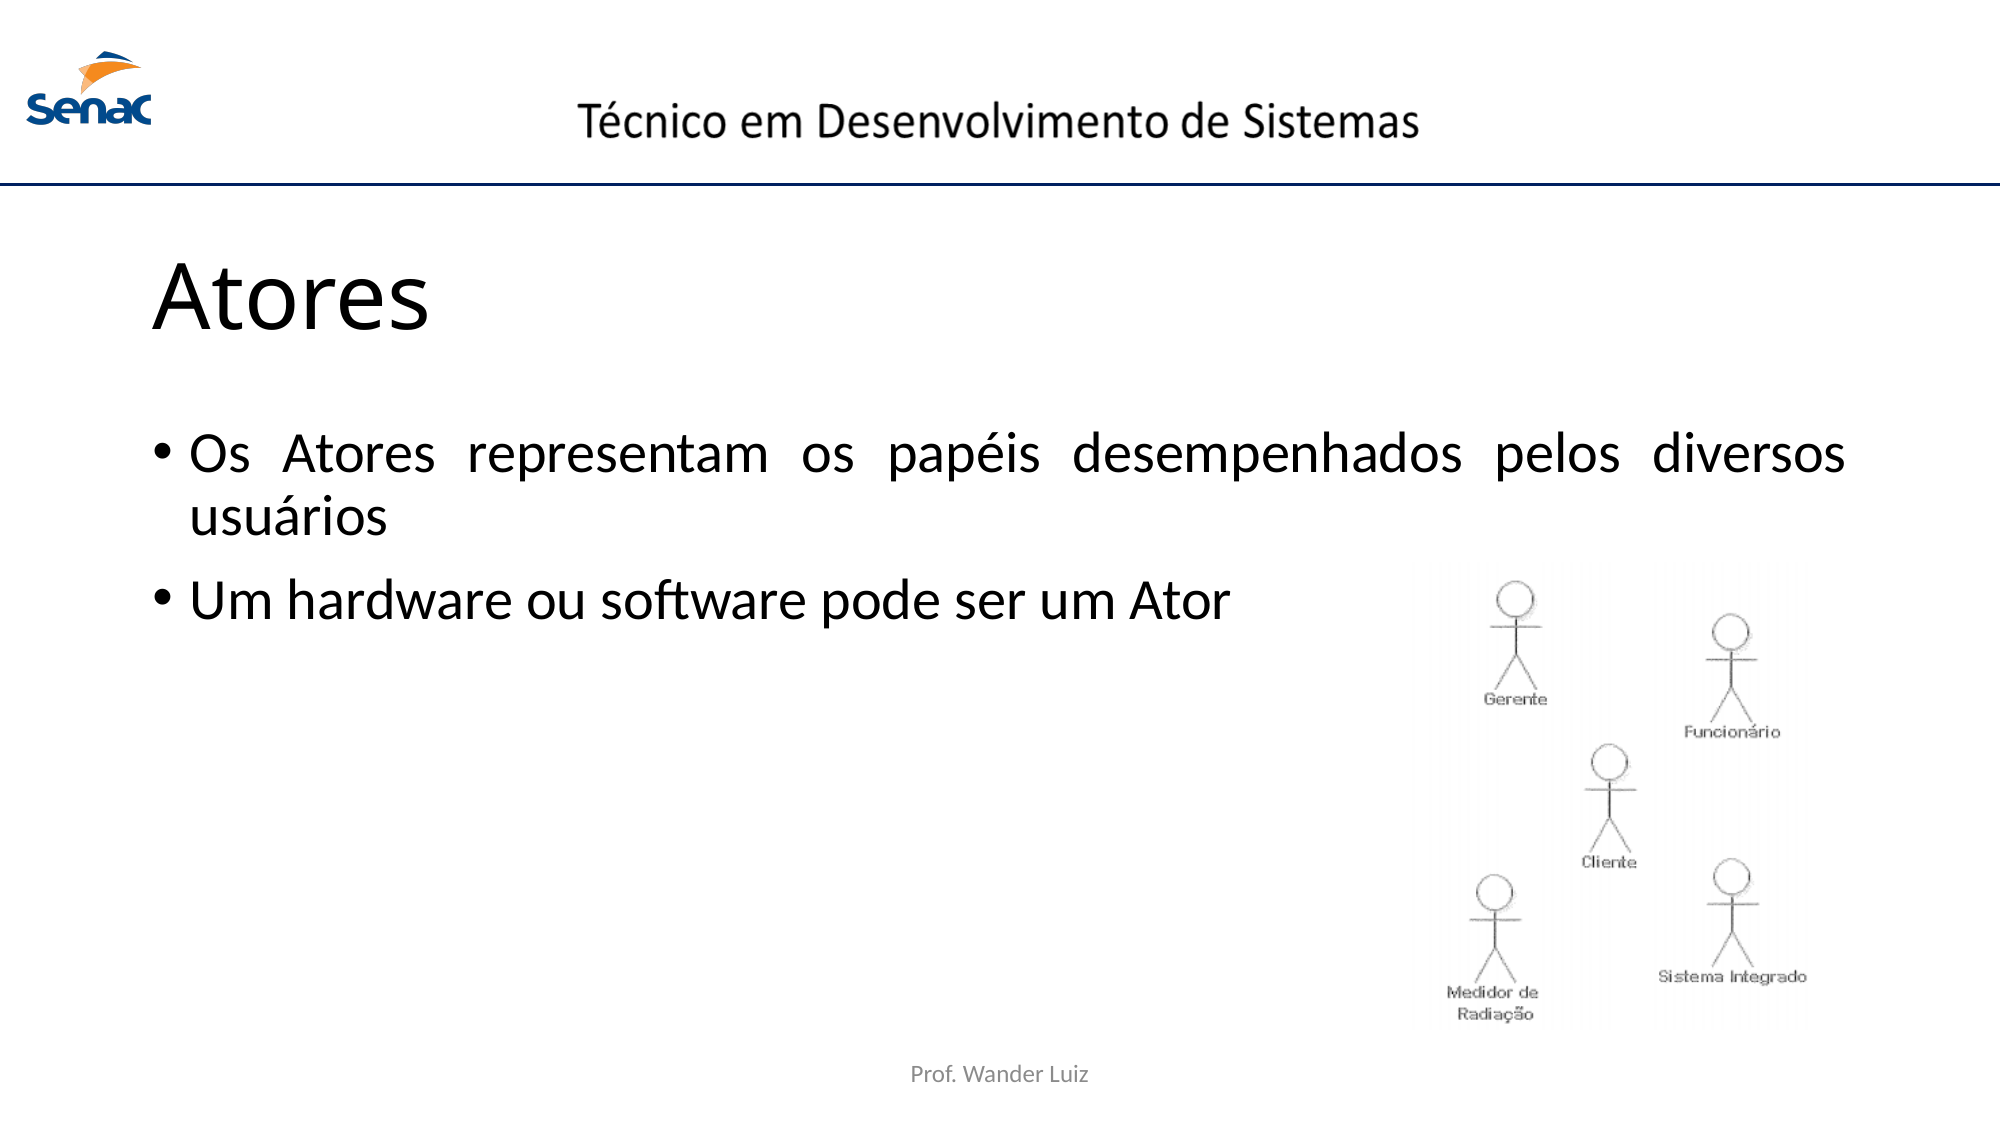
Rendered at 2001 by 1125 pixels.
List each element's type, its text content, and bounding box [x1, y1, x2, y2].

list Os Atores representam os papéis desempenhados pelos diversos usuários Um hardware ou software pode ser um Ator [137, 414, 1863, 1062]
picture [249, 71, 1750, 185]
title Atores [137, 190, 1863, 409]
footer Prof. Wander Luiz [662, 1042, 1338, 1103]
picture [0, 0, 177, 177]
picture [1410, 562, 1839, 1030]
